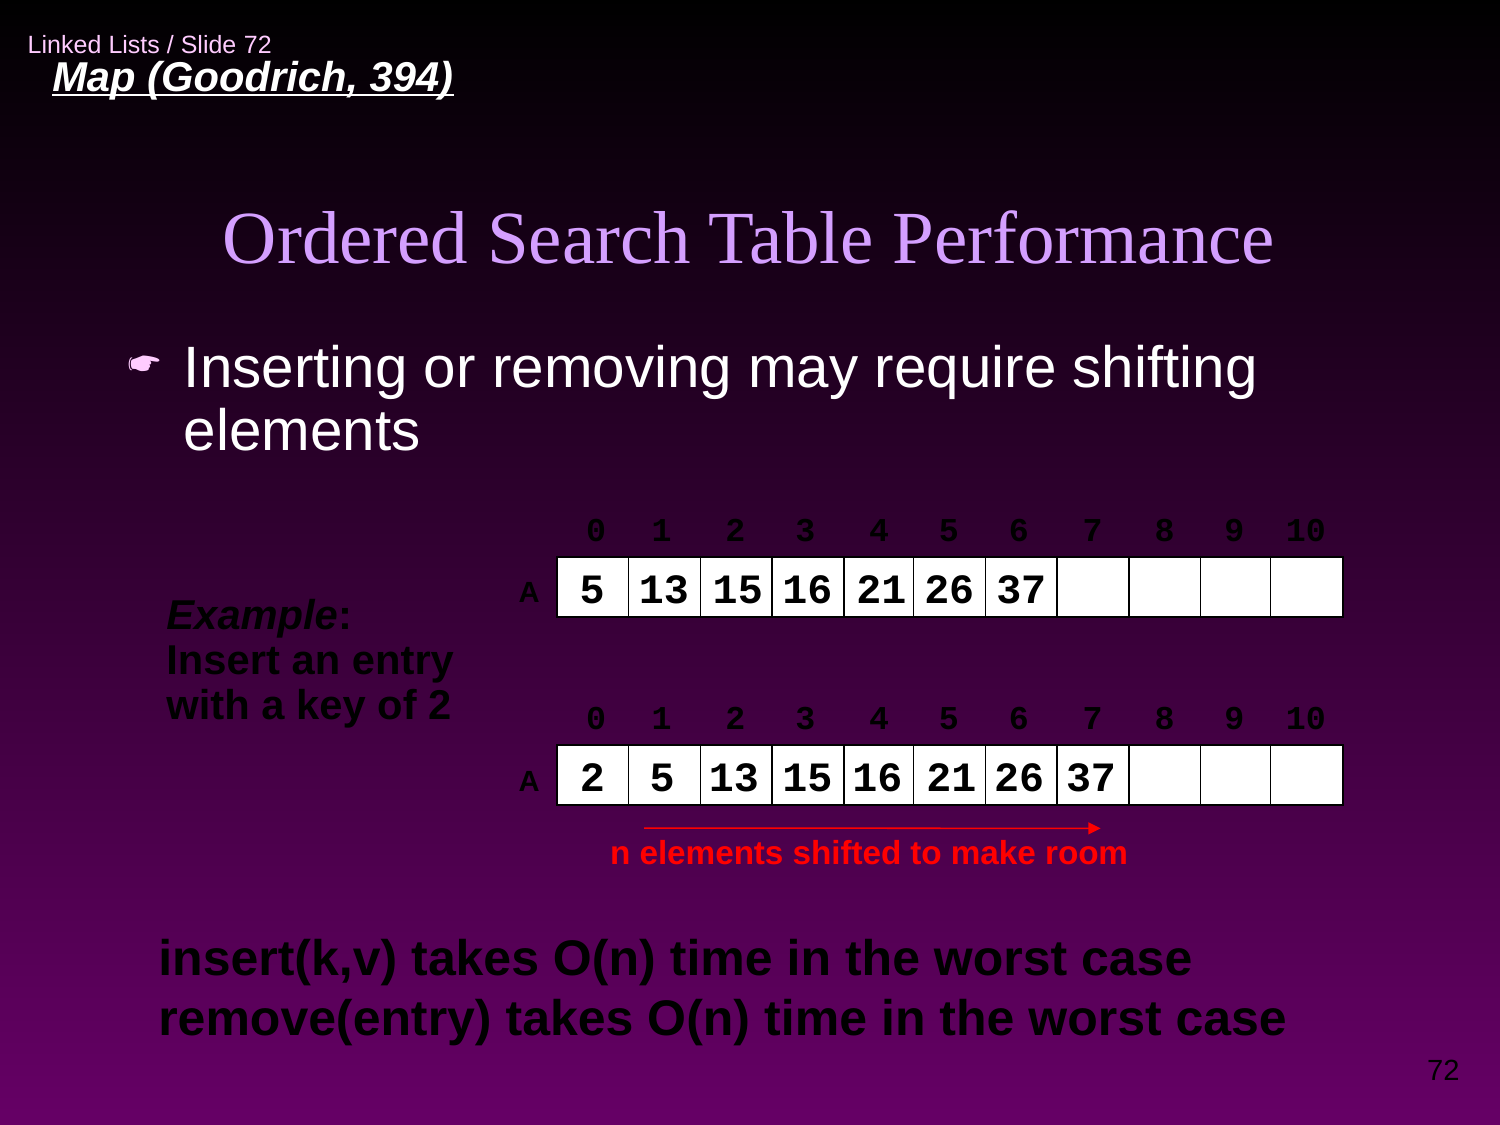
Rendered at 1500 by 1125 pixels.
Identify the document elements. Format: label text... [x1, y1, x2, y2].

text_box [504, 696, 1343, 805]
list Inserting or removing may require shifting elements [112, 329, 1449, 545]
slide_number 72 [1275, 1025, 1475, 1113]
text_box n elements shifted to make room [595, 823, 1144, 880]
text_box Map (Goodrich, 394)‏ [37, 37, 1050, 113]
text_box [504, 508, 1343, 617]
text_box insert(k,v) takes O(n) time in the worst case remove(entry) takes O(n) time in the worst case [143, 917, 1357, 1054]
text_box Example: Insert an entry with a key of 2 [151, 585, 505, 736]
title Ordered Search Table Performance [34, 99, 1465, 288]
